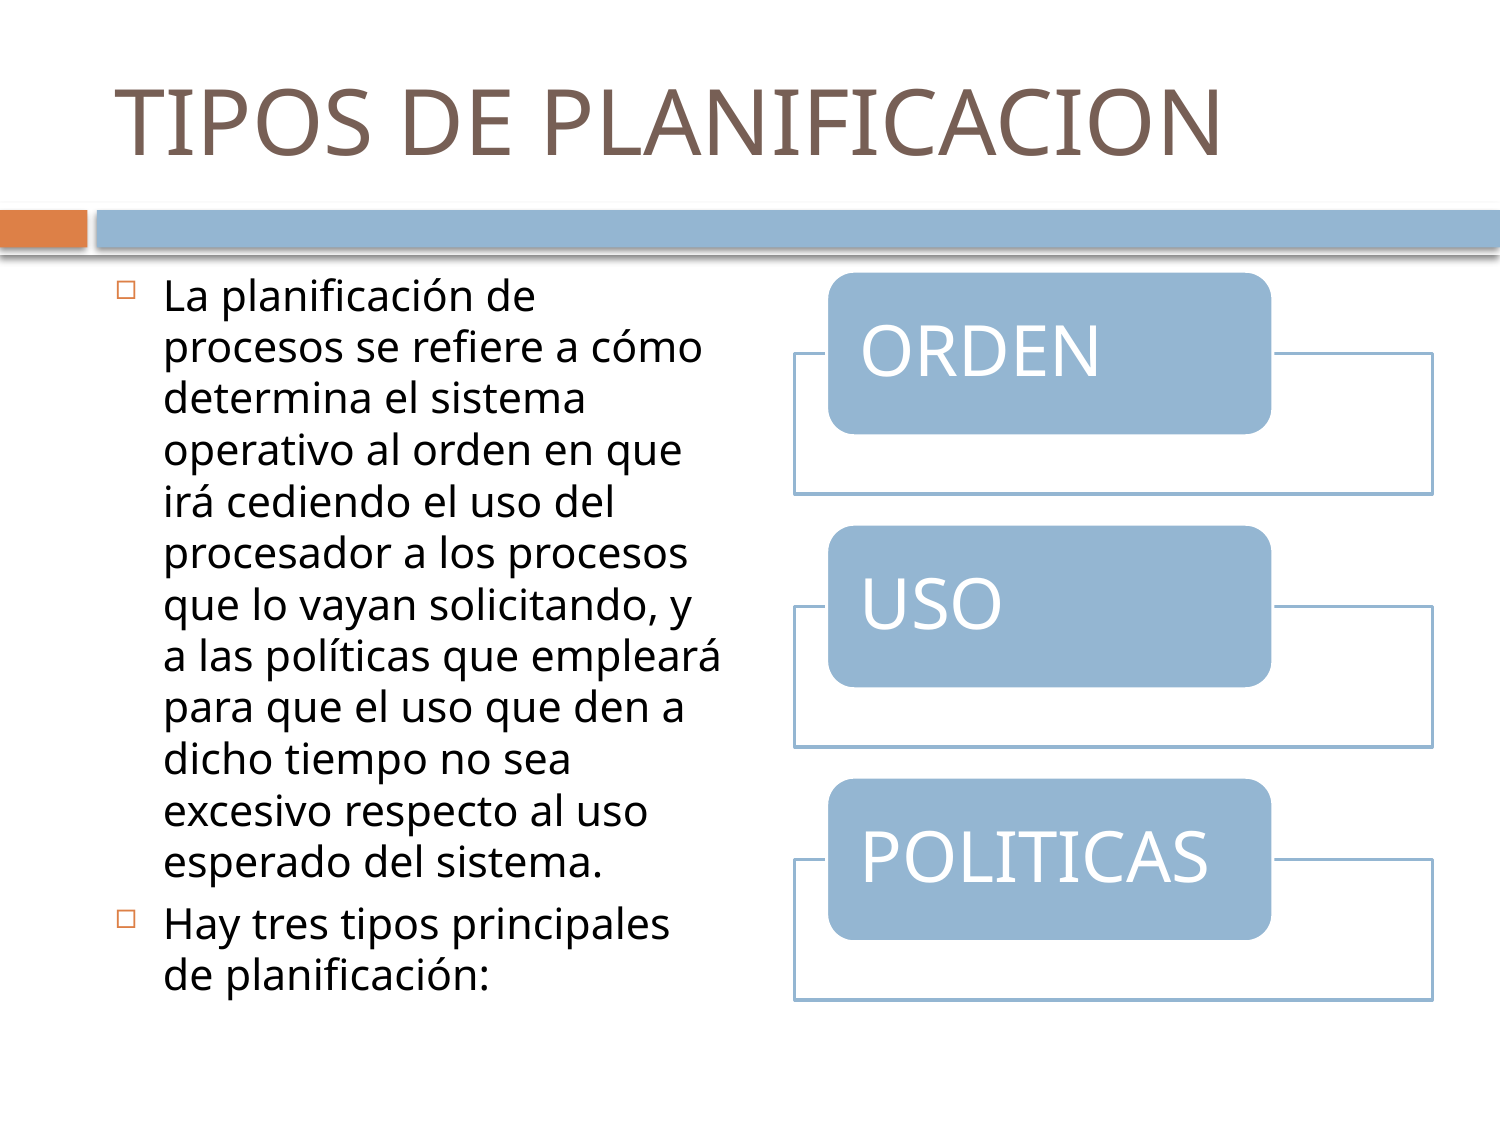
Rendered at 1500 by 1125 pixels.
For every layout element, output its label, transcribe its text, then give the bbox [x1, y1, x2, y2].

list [794, 260, 1433, 1011]
title TIPOS DE PLANIFICACION [99, 37, 1438, 200]
list La planiﬁcación de procesos se reﬁere a cómo determina el sistema operativo al orden en que irá cediendo el uso del procesador a los procesos que lo vayan solicitando, y a las políticas que empleará para que el uso que den a dicho tiempo no sea excesivo respecto al uso esperado del sistema. Hay tres tipos principales de planiﬁcación: [99, 260, 738, 1011]
